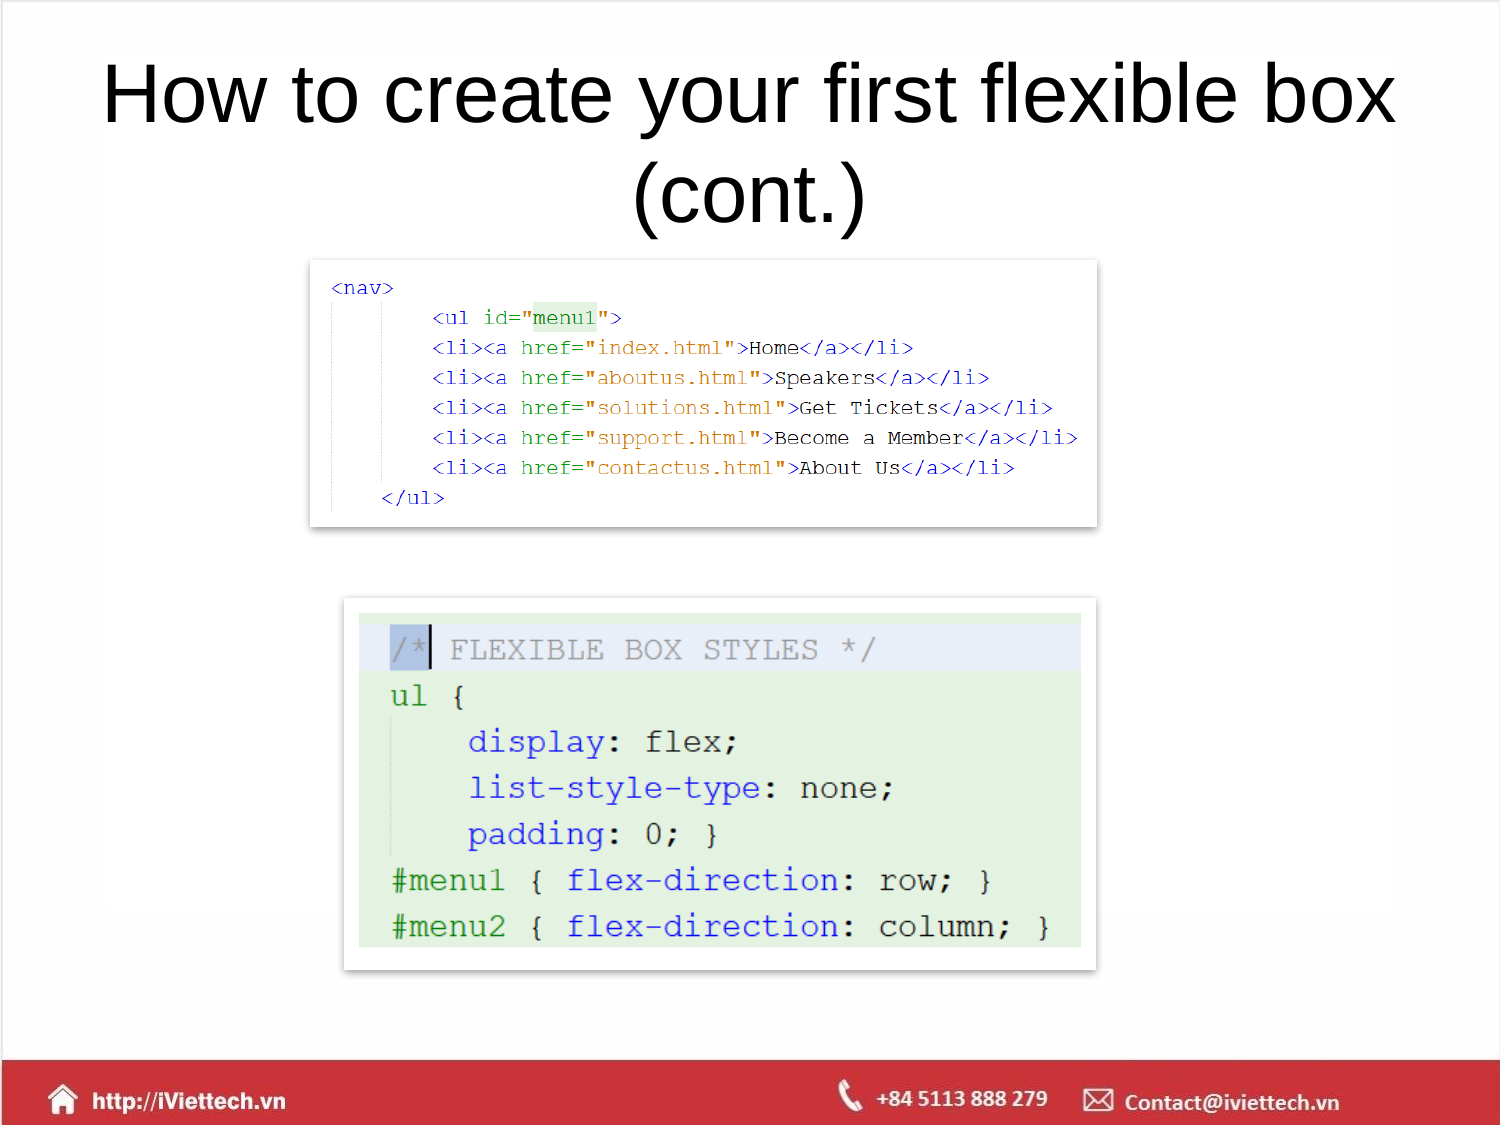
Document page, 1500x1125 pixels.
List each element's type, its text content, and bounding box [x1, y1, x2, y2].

picture [0, 0, 1500, 1125]
title How to create your first flexible box (cont.) [75, 45, 1425, 233]
